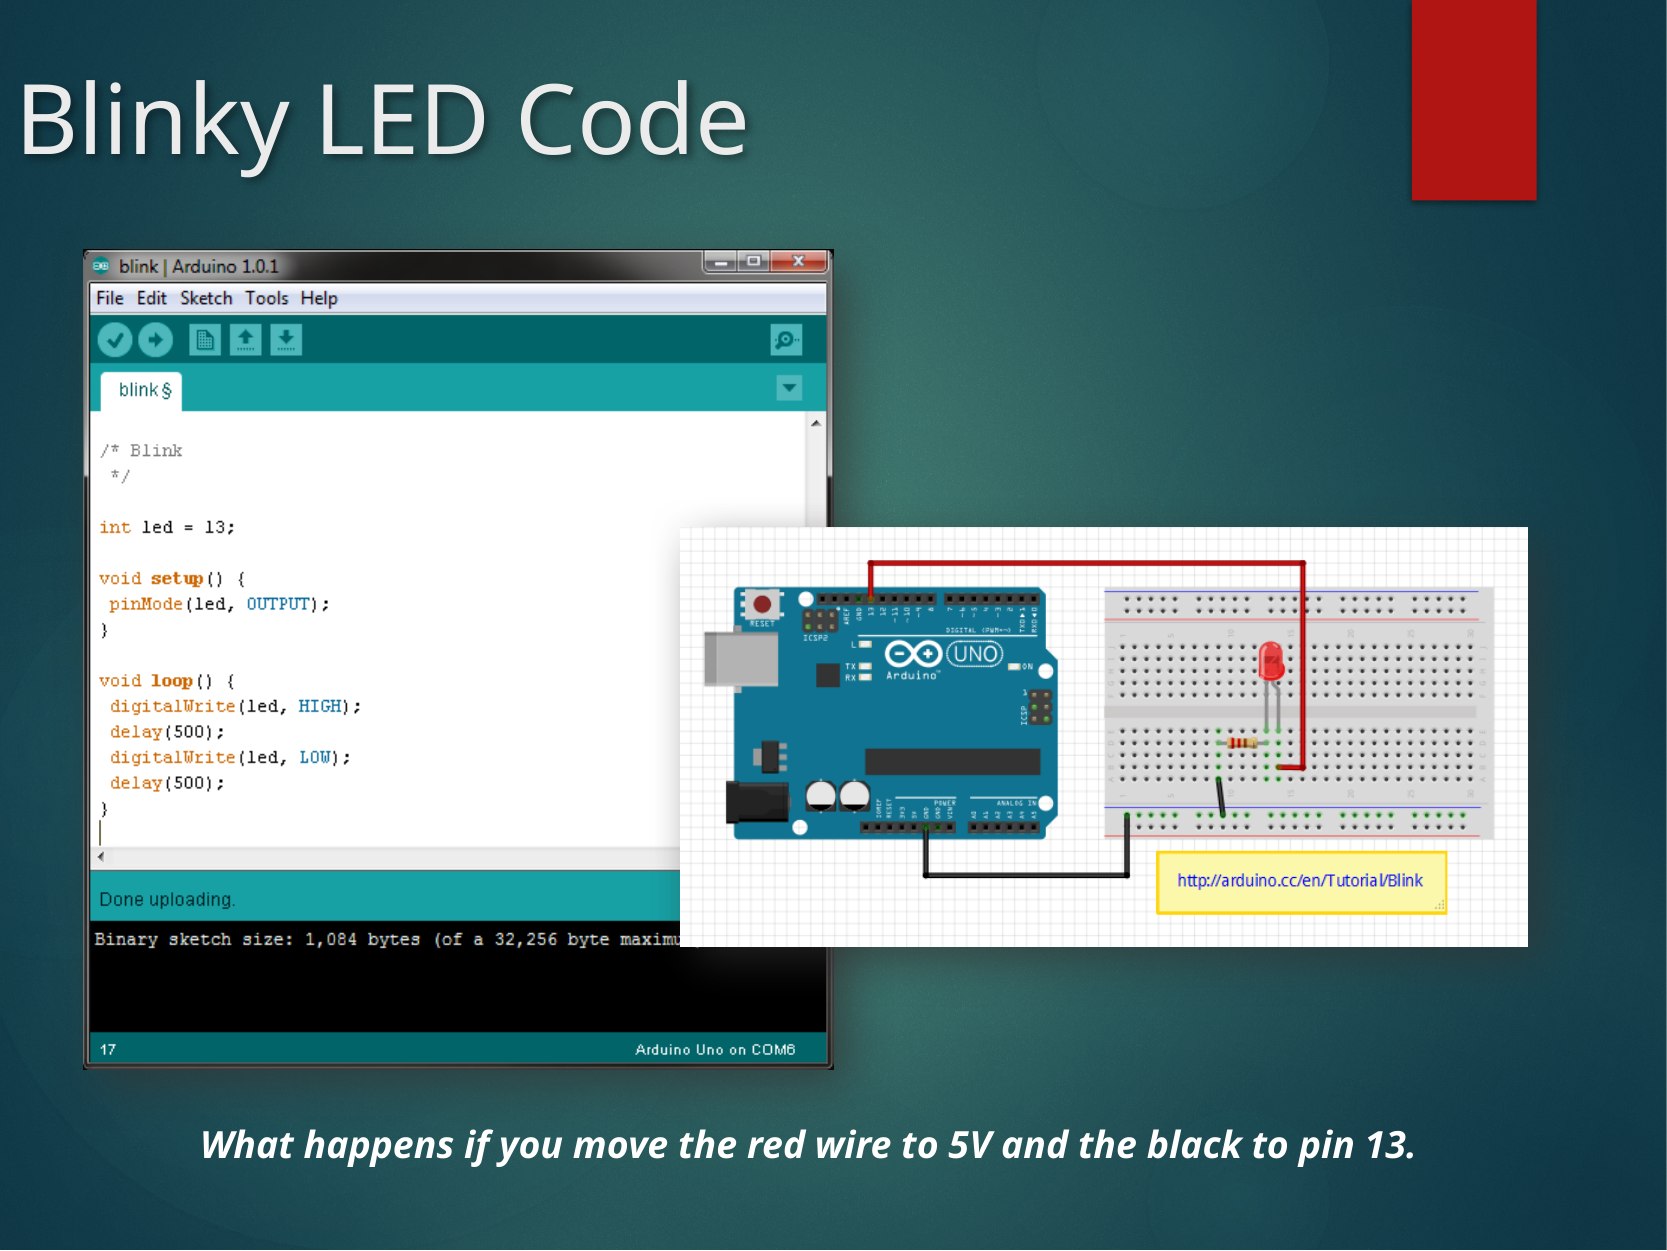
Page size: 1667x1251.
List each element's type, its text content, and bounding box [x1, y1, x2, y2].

picture [83, 249, 1528, 1070]
title Blinky LED Code [0, 50, 1500, 259]
text_box What happens if you move the red wire to 5V and the black to pin 13. [183, 1112, 1509, 1175]
